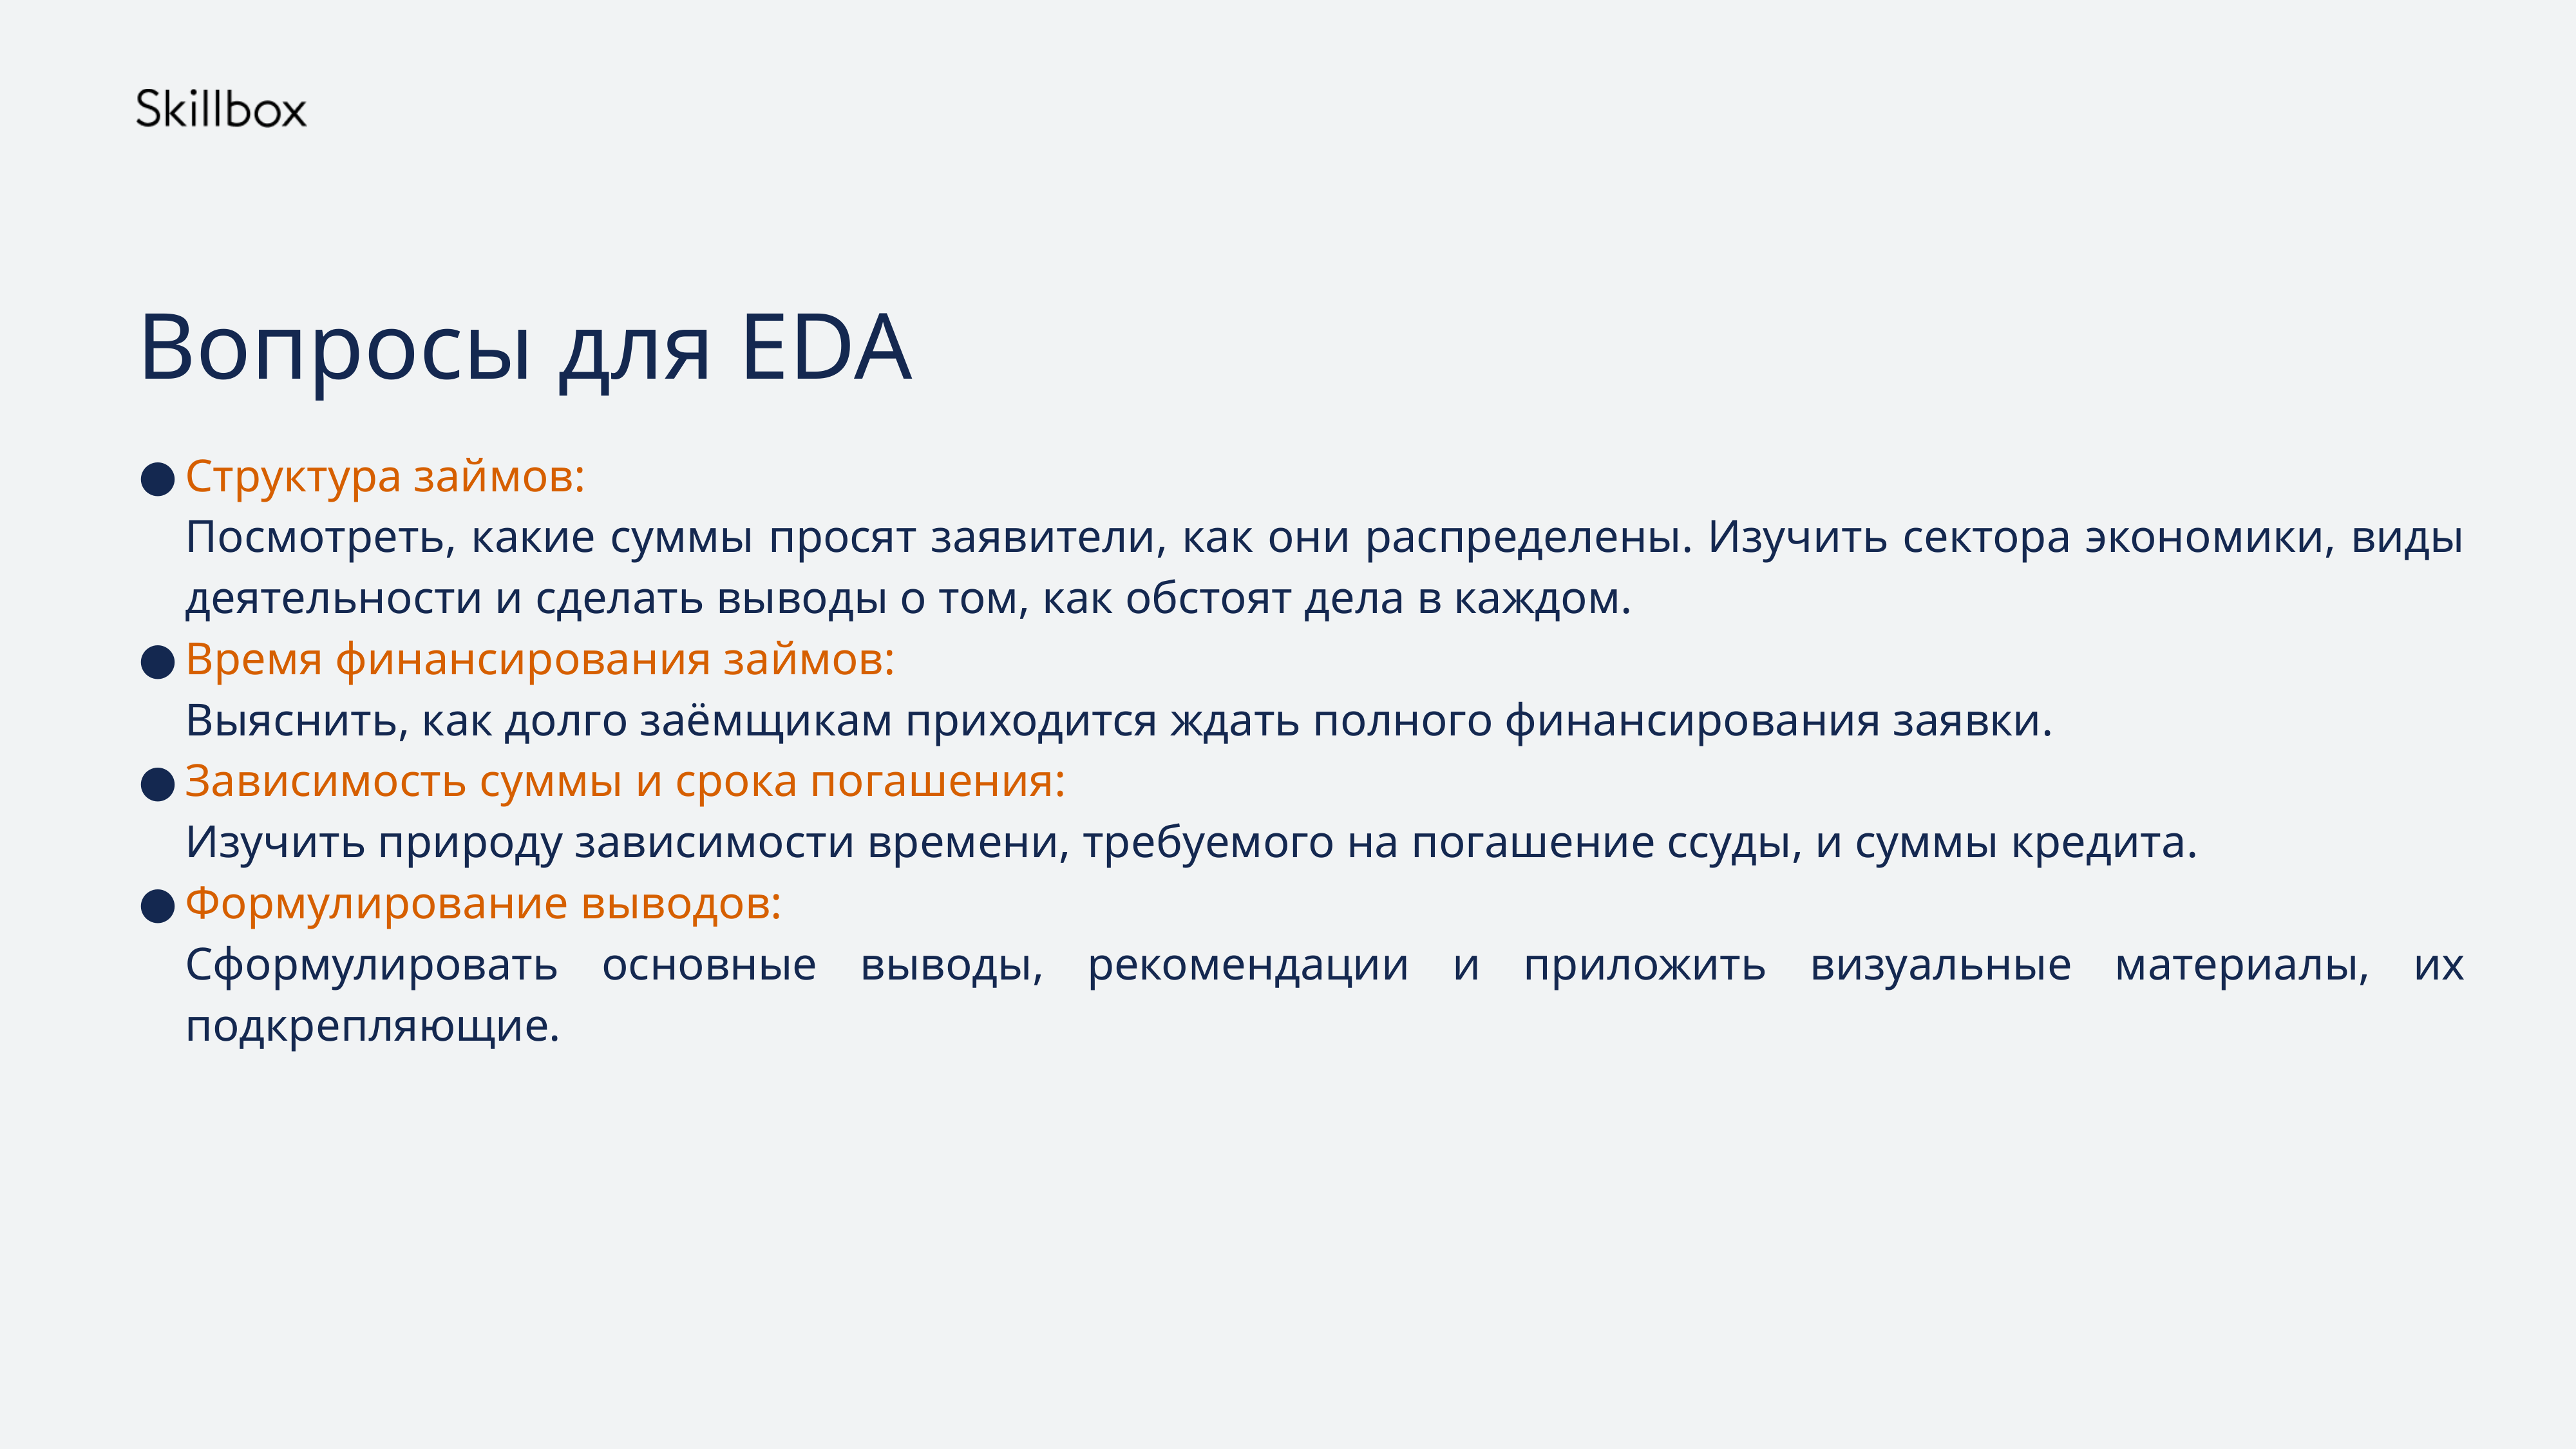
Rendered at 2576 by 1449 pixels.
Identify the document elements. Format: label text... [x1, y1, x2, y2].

text_box Структура займов: Посмотреть, какие суммы просят заявители, как они распределены. Изучить сектора экономики, виды деятельности и сделать выводы о том, как обстоят дела в каждом. Время финансирования займов: Выяснить, как долго заёмщикам приходится ждать полного финансирования заявки. Зависимость суммы и срока погашения: Изучить природу зависимости времени, требуемого на погашение ссуды, и суммы кредита. Формулирование выводов: Сформулировать основные выводы, рекомендации и приложить визуальные материалы, их подкрепляющие. [137, 439, 2467, 672]
text_box Вопросы для EDA [137, 287, 2044, 399]
picture [137, 89, 307, 128]
